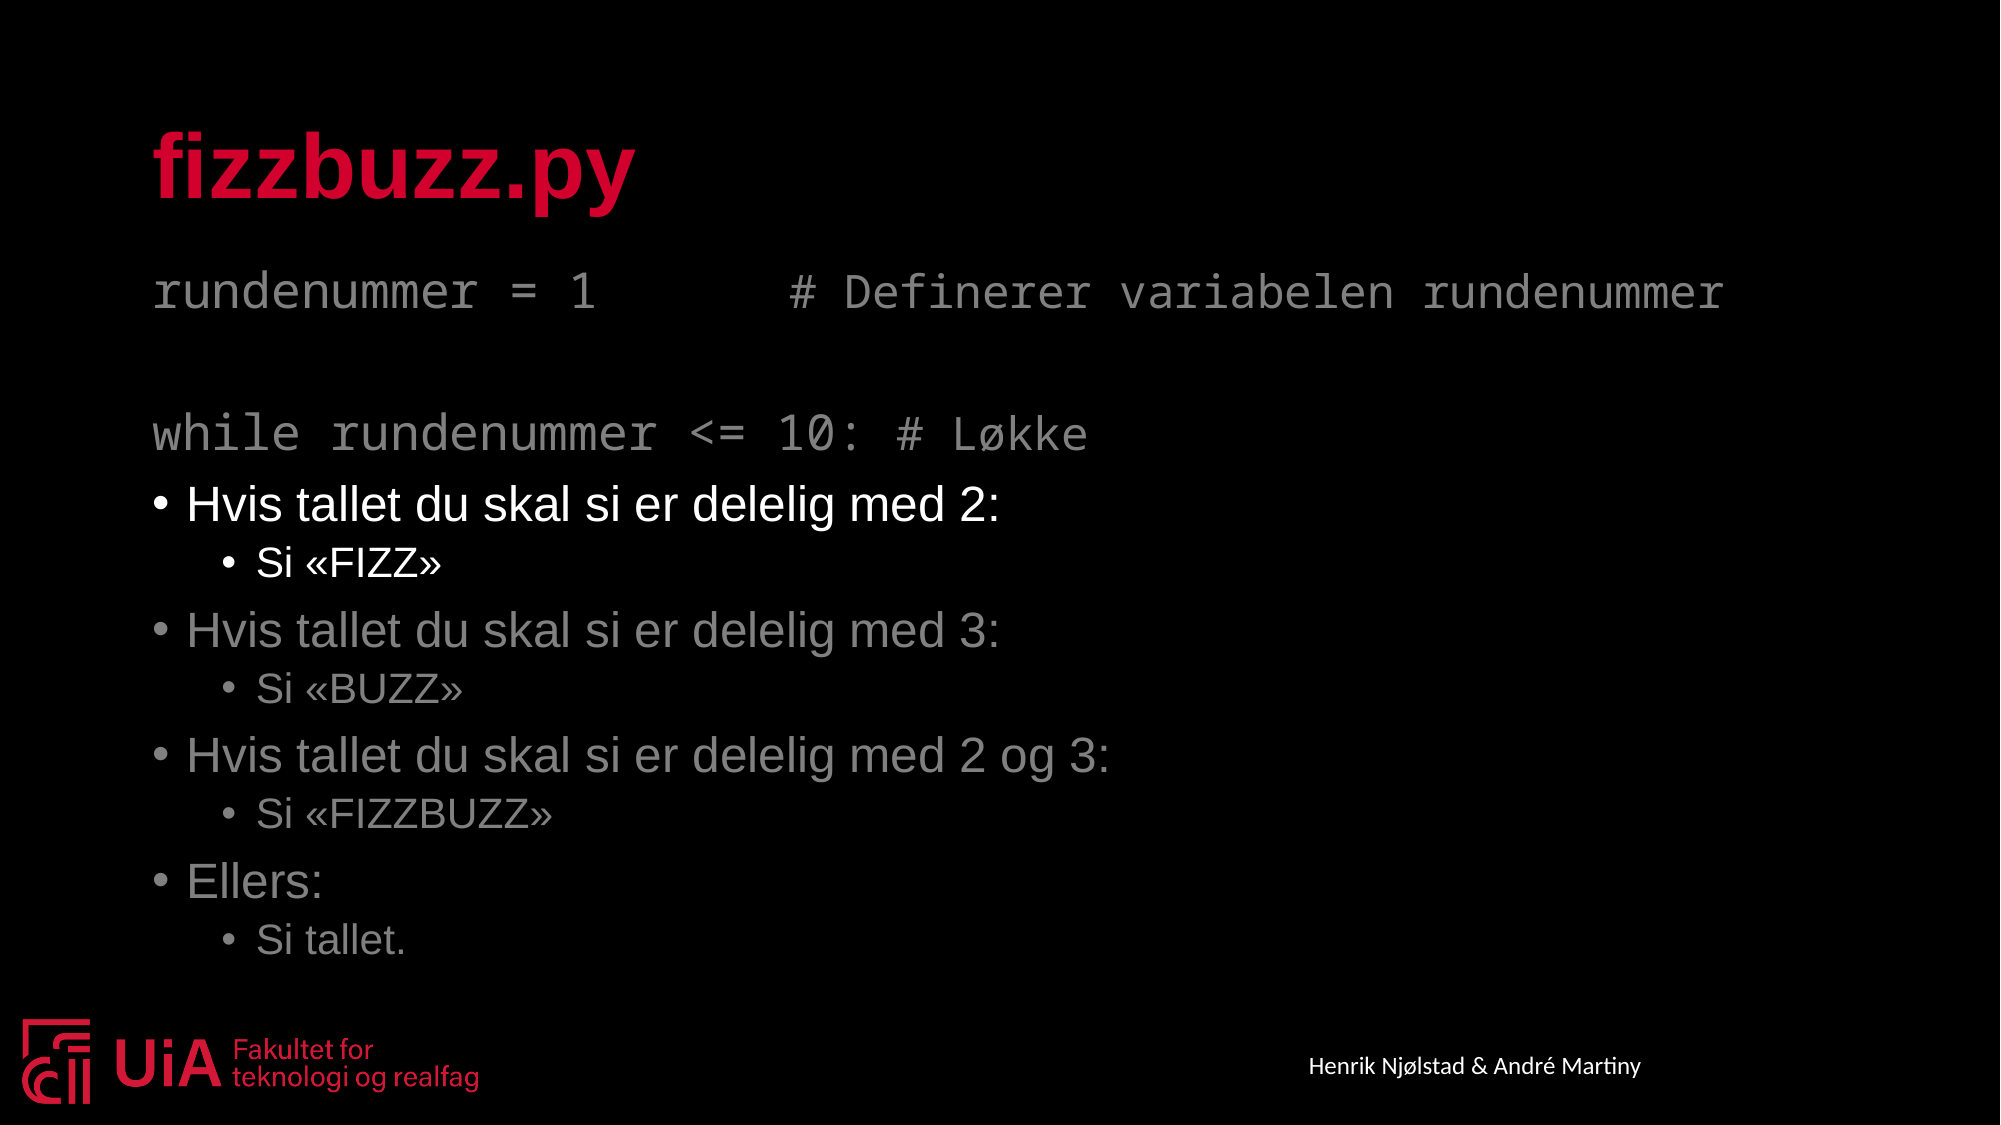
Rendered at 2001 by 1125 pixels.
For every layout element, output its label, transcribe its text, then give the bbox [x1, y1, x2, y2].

title fizzbuzz.py [137, 59, 1863, 258]
list rundenummer = 1 # Definerer variabelen rundenummer while rundenummer <= 10: # Løkke Hvis tallet du skal si er delelig med 2: Si «FIZZ» Hvis tallet du skal si er delelig med 3: Si «BUZZ» Hvis tallet du skal si er delelig med 2 og 3: Si «FIZZBUZZ» Ellers: Si tallet. [137, 258, 1863, 972]
footer Henrik Njølstad & André Martiny [1137, 1035, 1813, 1096]
picture [22, 1019, 478, 1104]
